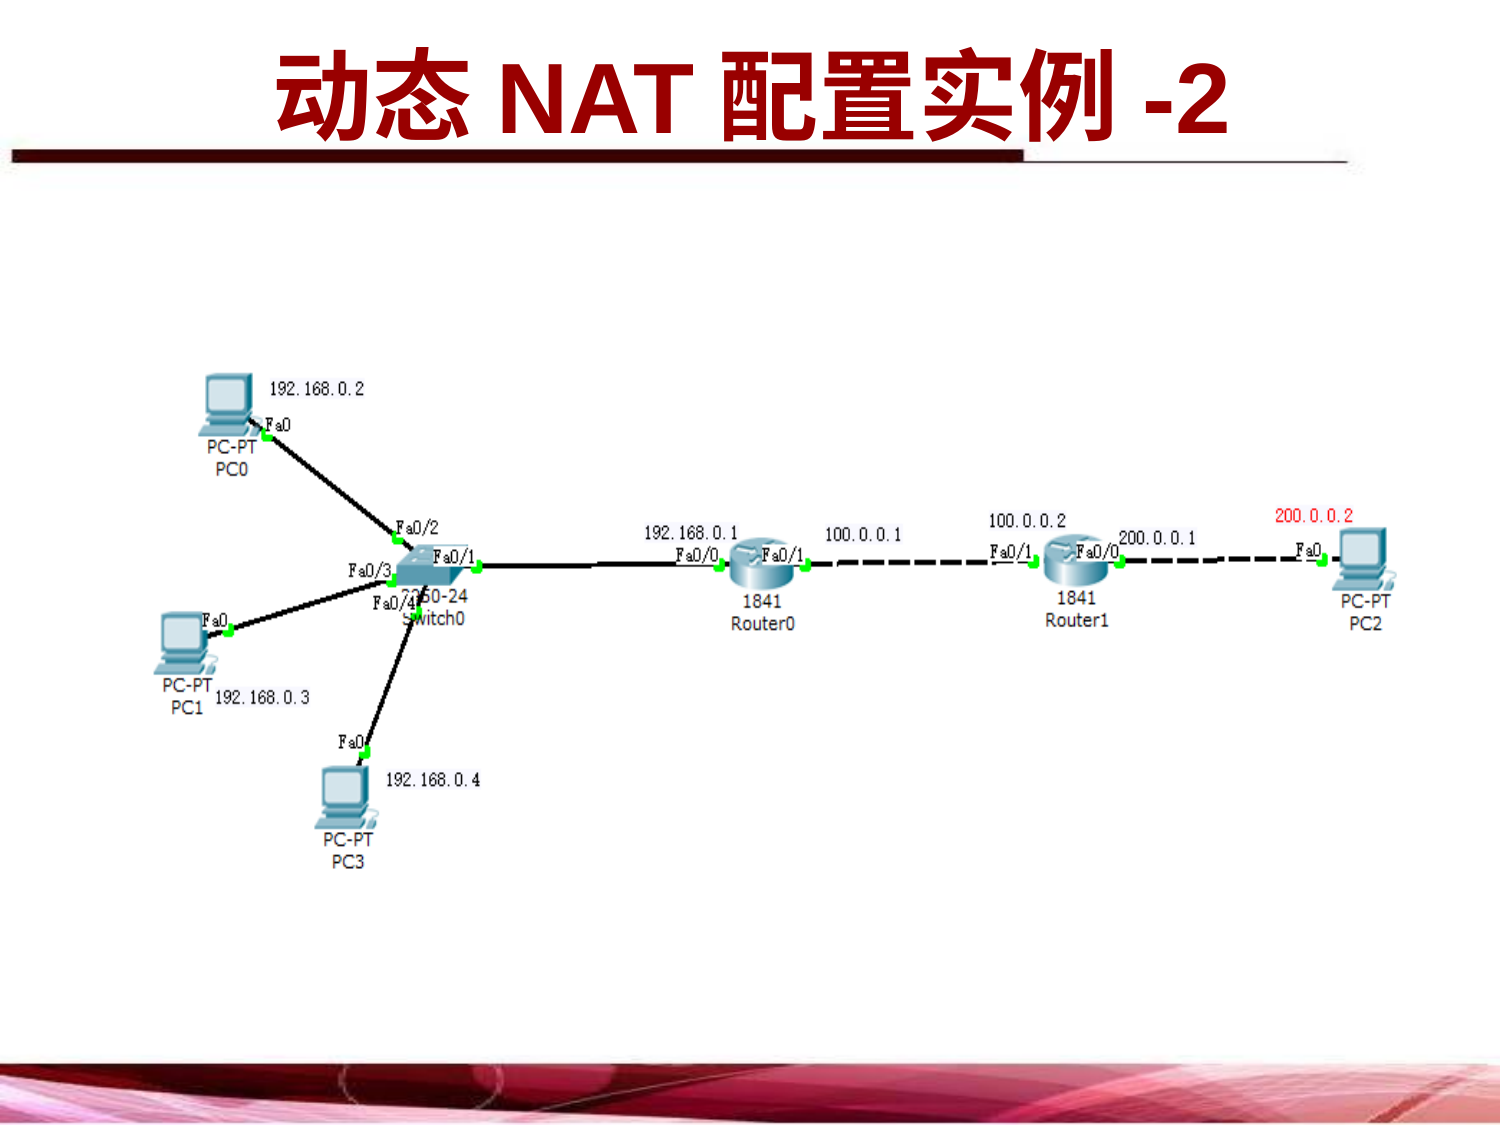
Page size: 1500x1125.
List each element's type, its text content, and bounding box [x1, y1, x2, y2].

title 动态NAT配置实例-2 [76, 0, 1428, 188]
picture [0, 0, 1500, 1125]
